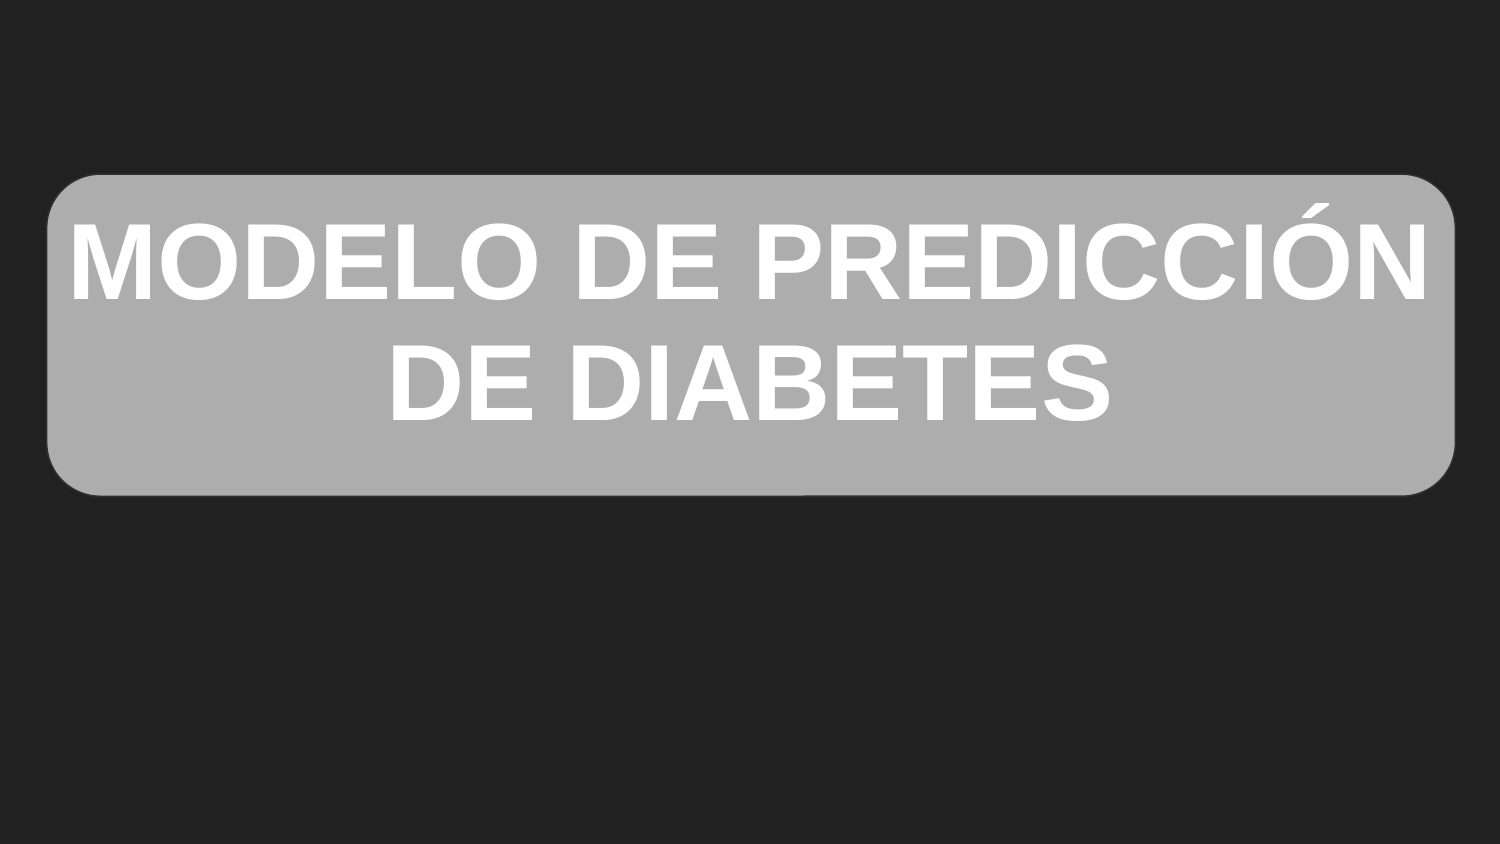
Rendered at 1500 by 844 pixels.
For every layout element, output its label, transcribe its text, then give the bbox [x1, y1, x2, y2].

text_box [46, 202, 1456, 497]
title MODELO DE PREDICCIÓN DE DIABETES [51, 122, 1449, 459]
